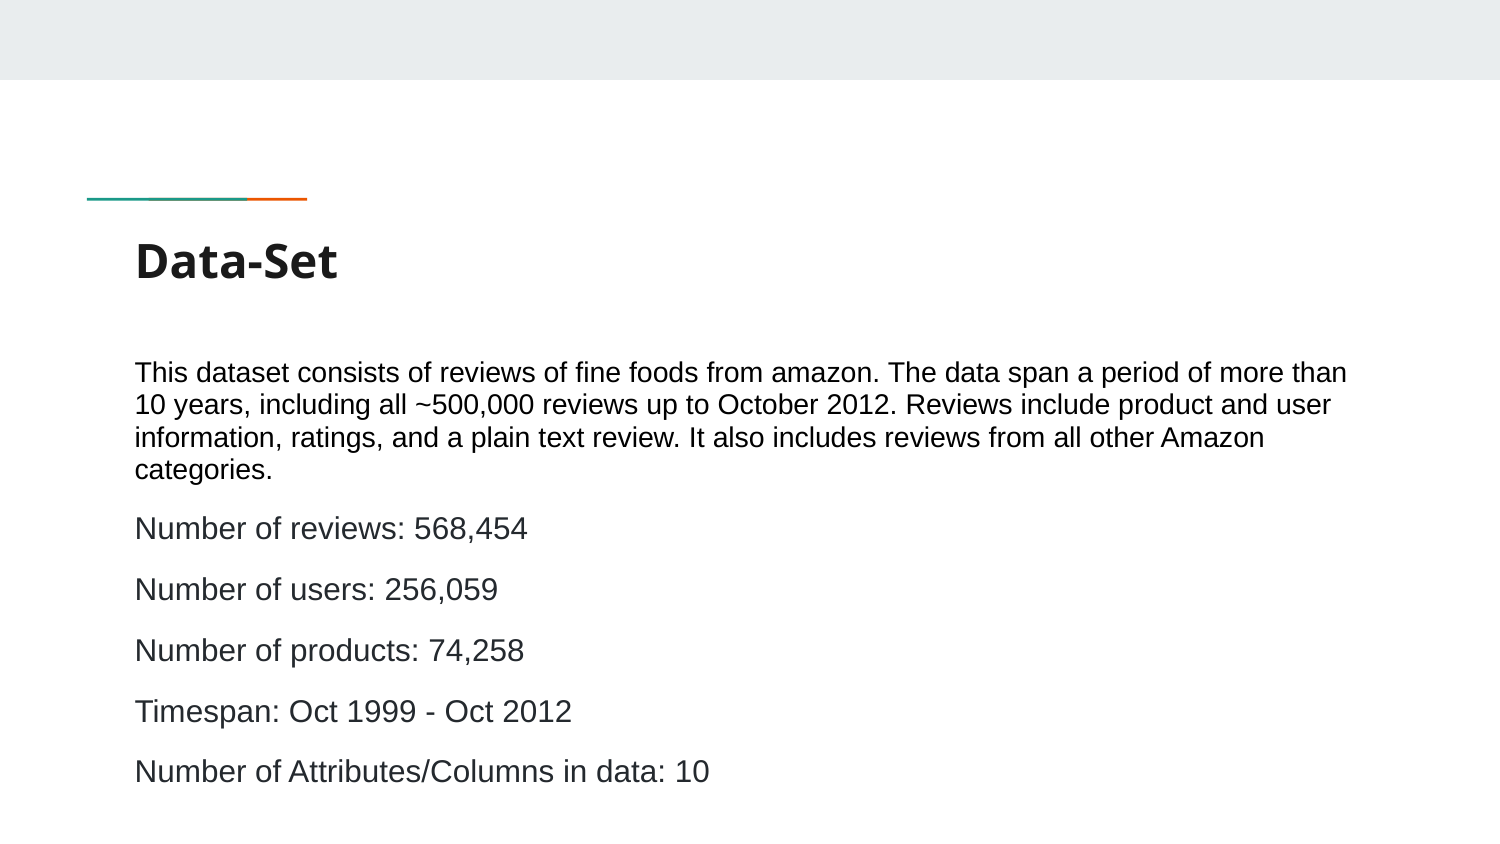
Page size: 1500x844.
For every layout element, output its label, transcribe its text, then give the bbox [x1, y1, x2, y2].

list This dataset consists of reviews of fine foods from amazon. The data span a period of more than 10 years, including all ~500,000 reviews up to October 2012. Reviews include product and user information, ratings, and a plain text review. It also includes reviews from all other Amazon categories. Number of reviews: 568,454 Number of users: 256,059 Number of products: 74,258 Timespan: Oct 1999 - Oct 2012 Number of Attributes/Columns in data: 10 [119, 341, 1381, 793]
title Data-Set [119, 216, 1381, 305]
